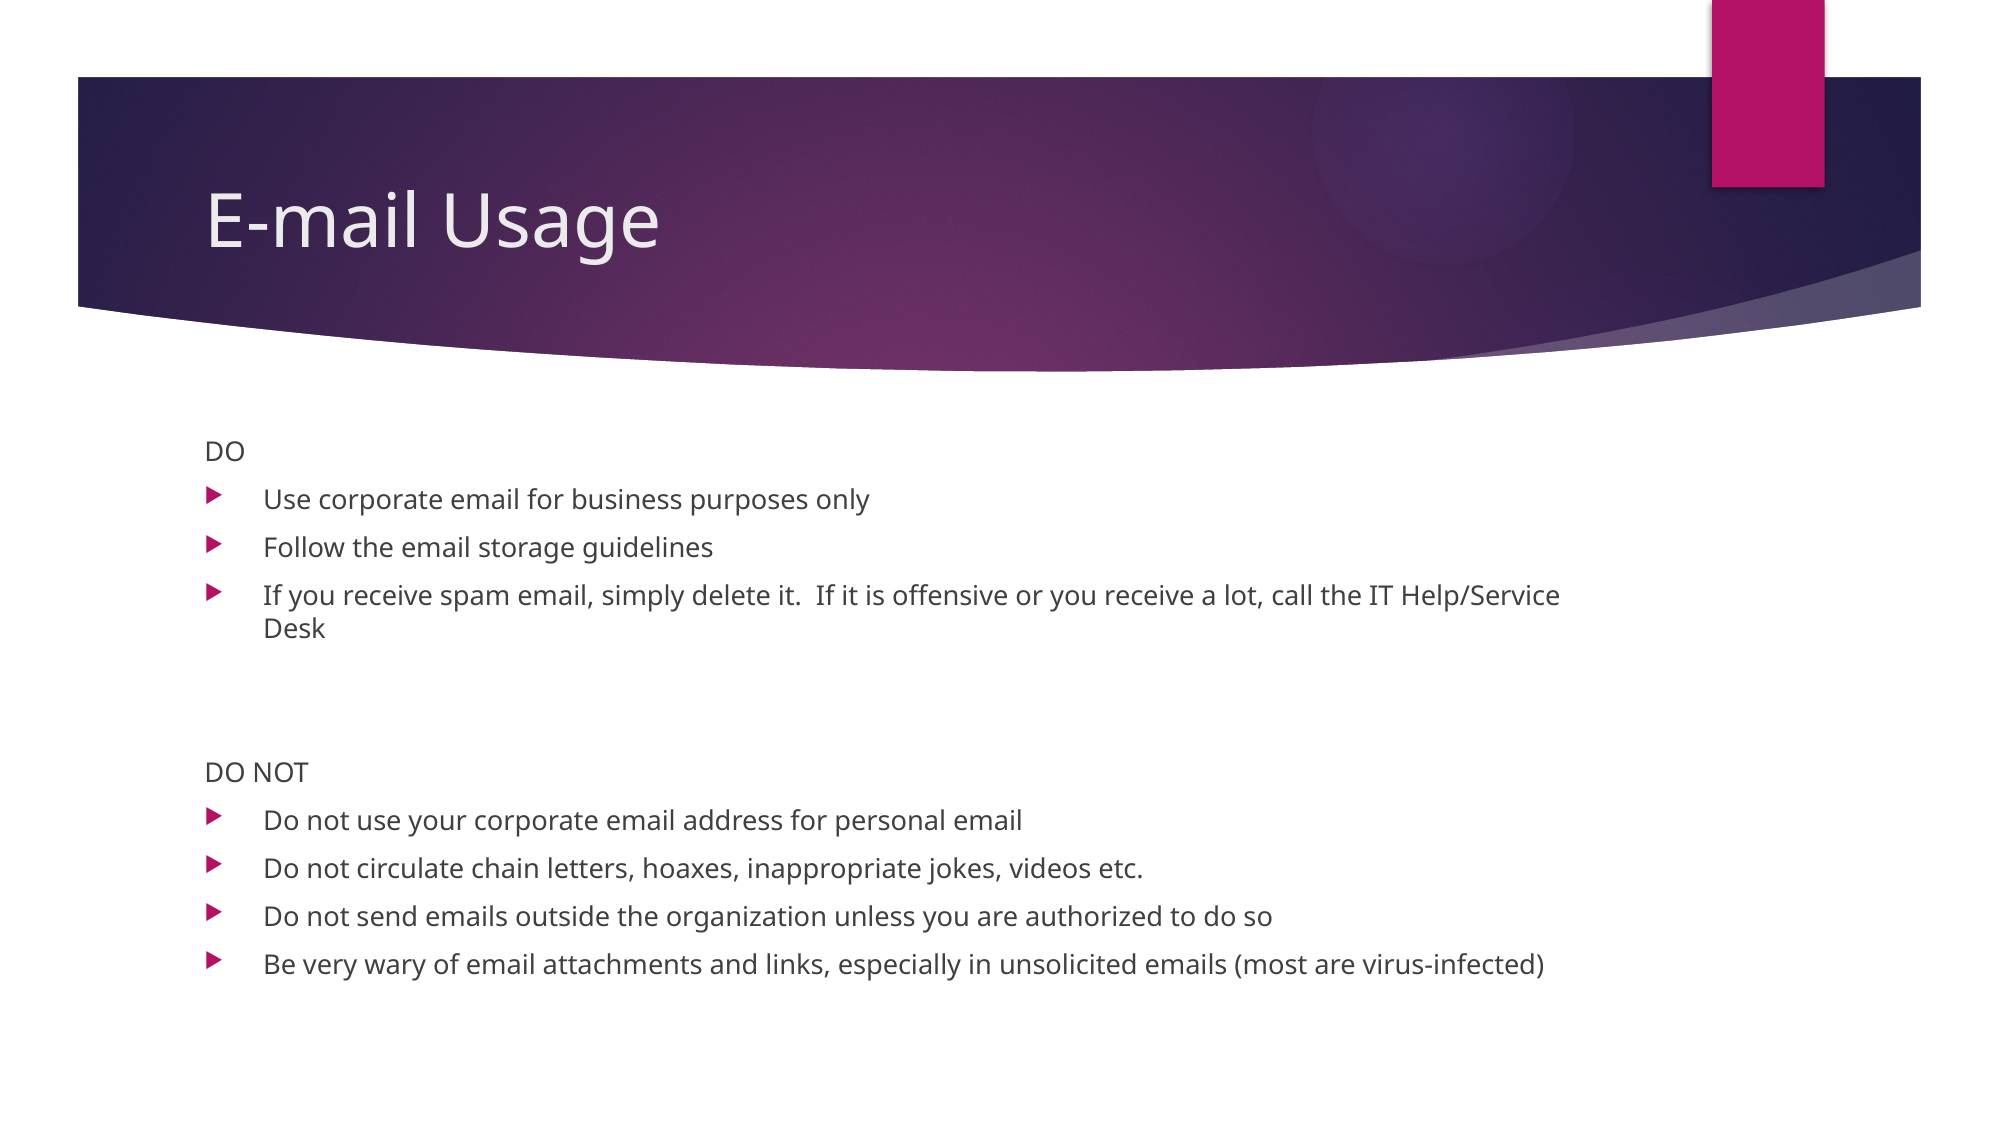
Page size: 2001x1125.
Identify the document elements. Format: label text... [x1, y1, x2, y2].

list DO Use corporate email for business purposes only Follow the email storage guidelines If you receive spam email, simply delete it. If it is offensive or you receive a lot, call the IT Help/Service Desk DO NOT Do not use your corporate email address for personal email Do not circulate chain letters, hoaxes, inappropriate jokes, videos etc. Do not send emails outside the organization unless you are authorized to do so Be very wary of email attachments and links, especially in unsolicited emails (most are virus-infected) [189, 427, 1638, 988]
title E-mail Usage [189, 159, 1627, 276]
